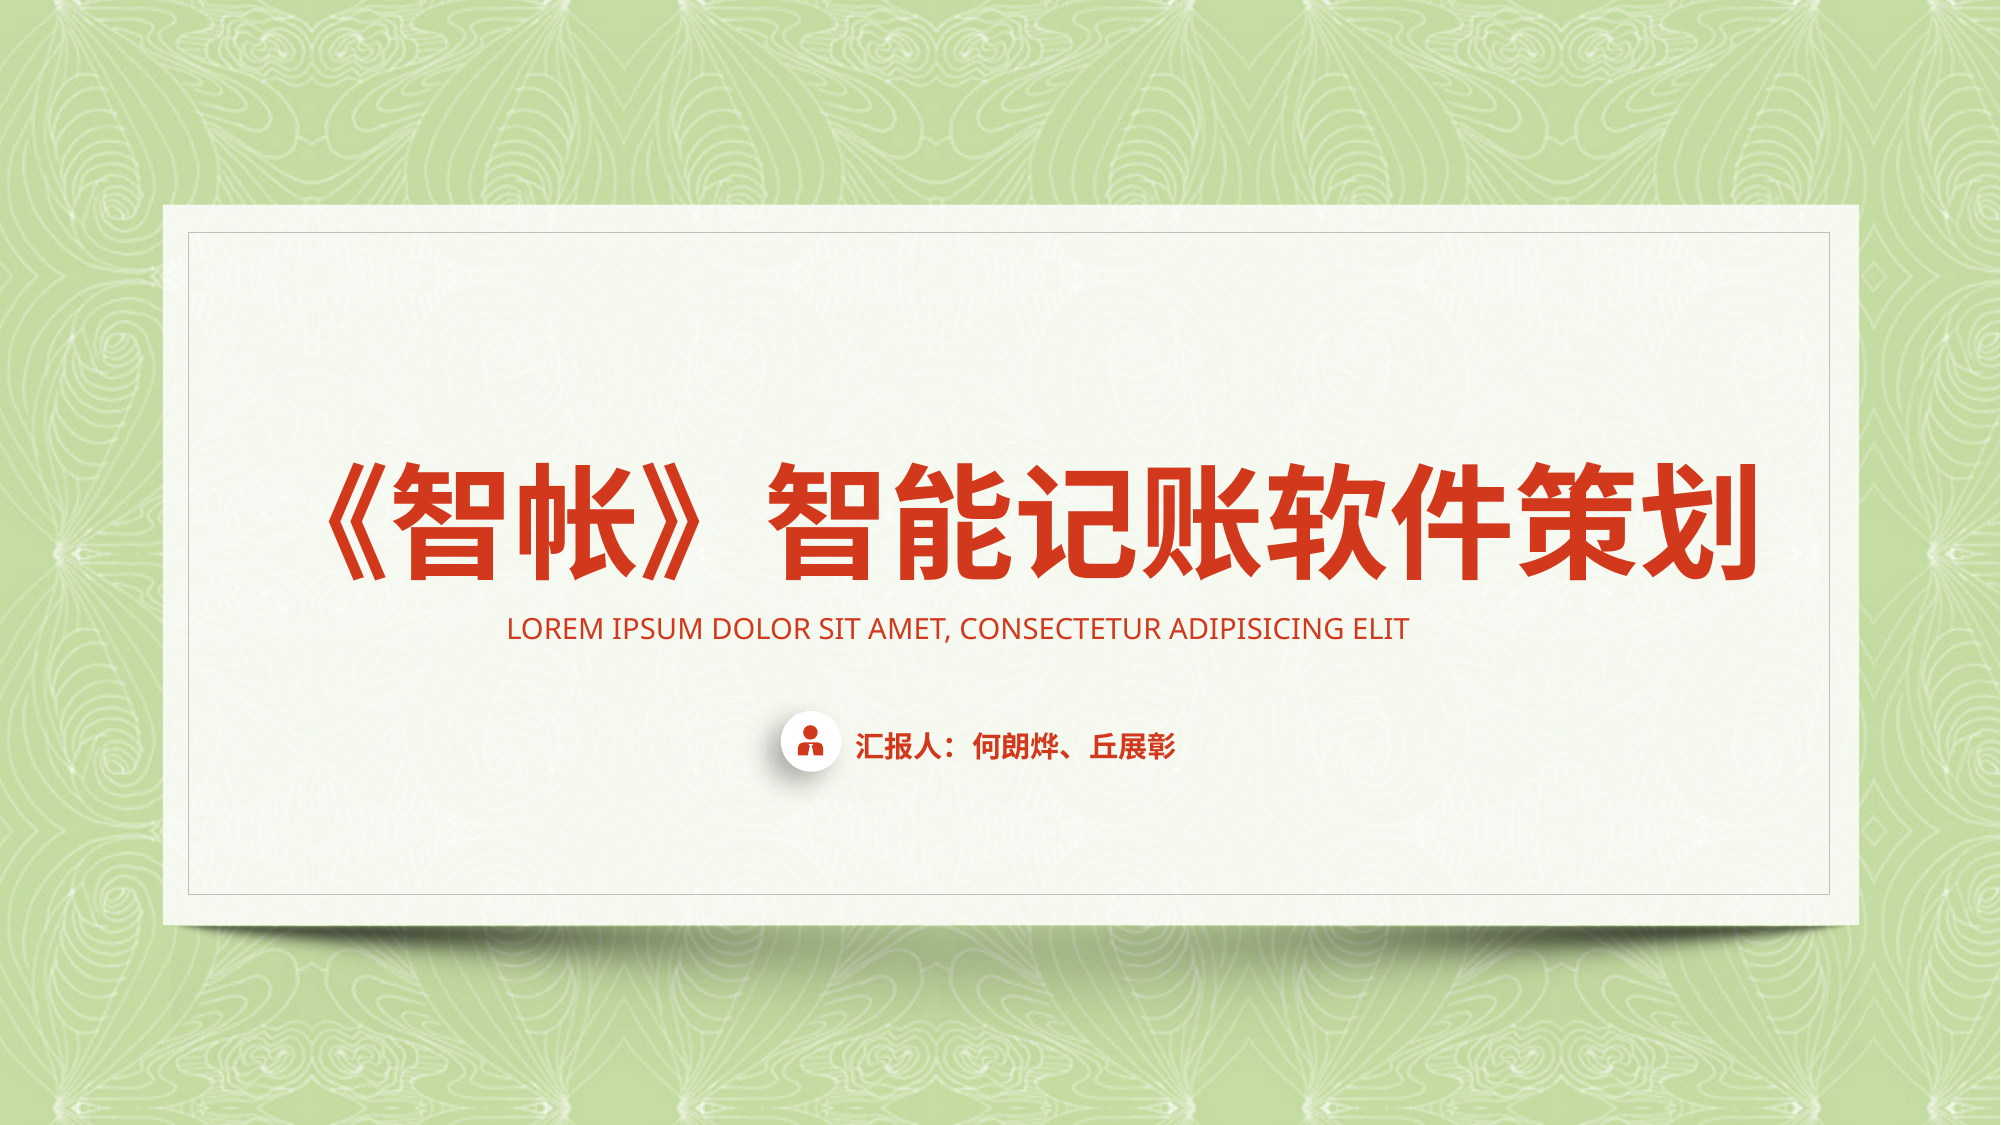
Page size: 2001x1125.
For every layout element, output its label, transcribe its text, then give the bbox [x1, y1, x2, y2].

text_box LOREM IPSUM DOLOR SIT AMET, CONSECTETUR ADIPISICING ELIT [491, 603, 939, 654]
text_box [780, 710, 1220, 772]
text_box 《智帐》智能记账软件策划 [1090, 437, 1788, 603]
text_box [187, 231, 939, 895]
text_box [1090, 204, 1860, 926]
text_box [162, 204, 939, 926]
picture [0, 0, 2001, 1125]
text_box 《智帐》智能记账软件策划 [241, 437, 939, 603]
text_box [1090, 231, 1831, 895]
text_box LOREM IPSUM DOLOR SIT AMET, CONSECTETUR ADIPISICING ELIT [1090, 603, 1616, 654]
